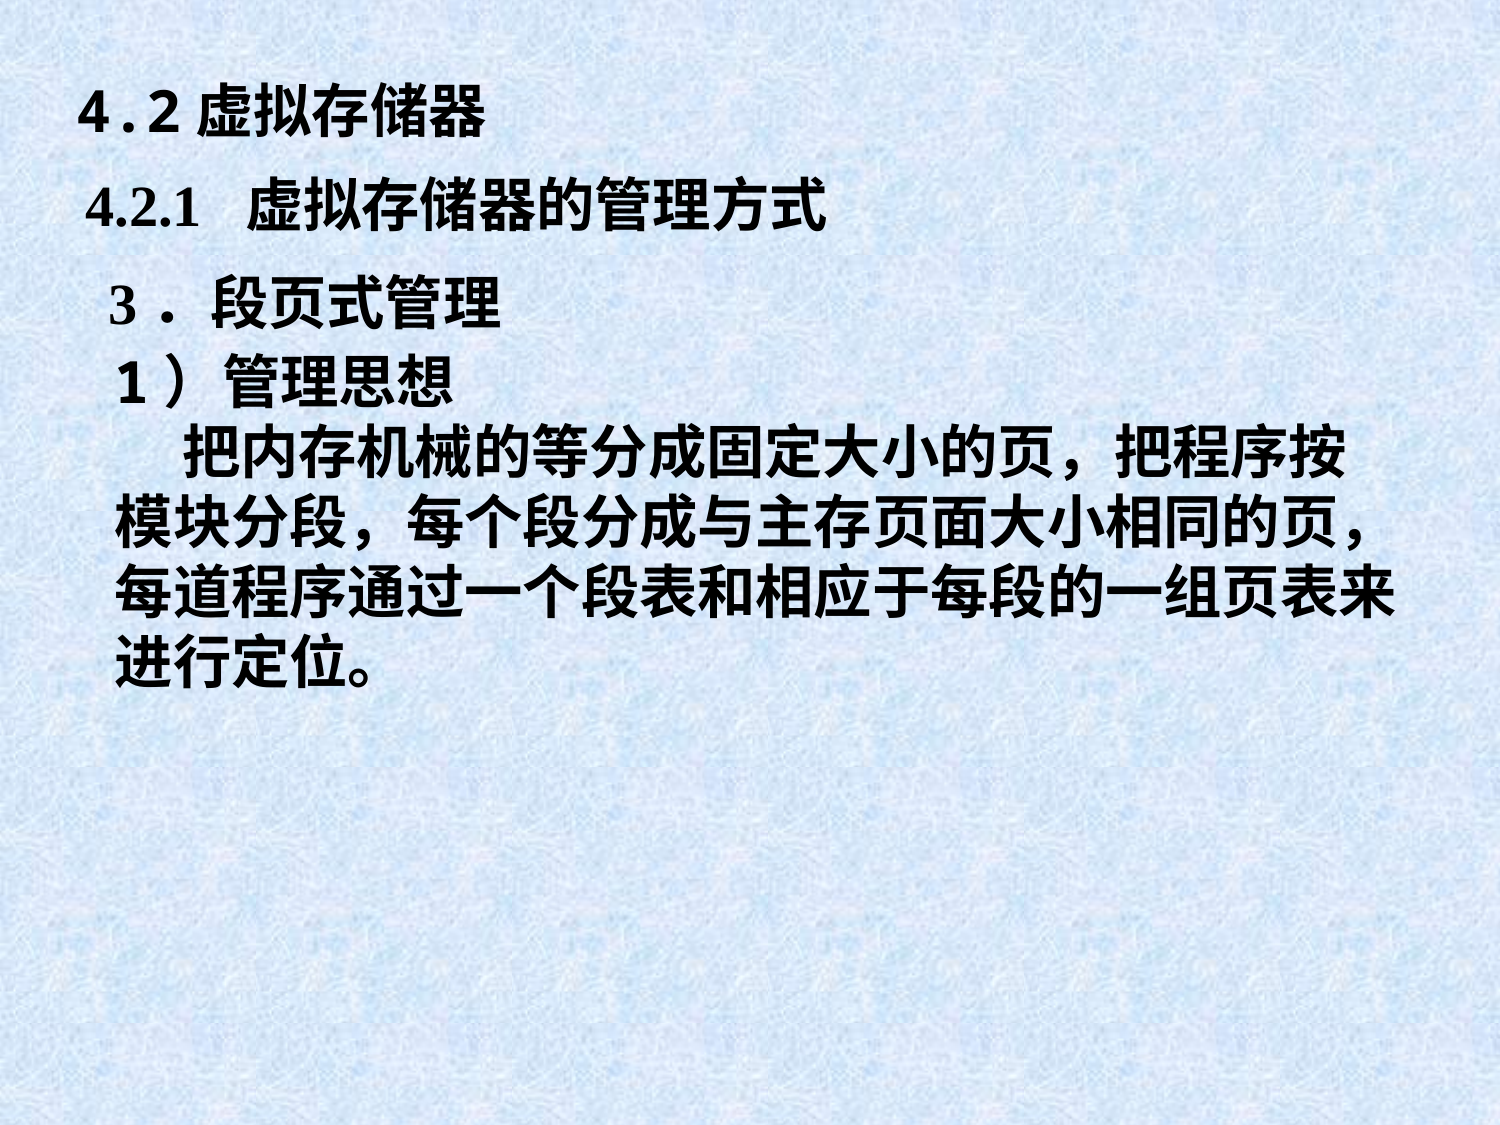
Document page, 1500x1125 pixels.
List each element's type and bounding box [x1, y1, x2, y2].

text_box [70, 160, 843, 246]
picture [0, 0, 1500, 1125]
text_box [93, 259, 1412, 773]
text_box [61, 66, 502, 152]
